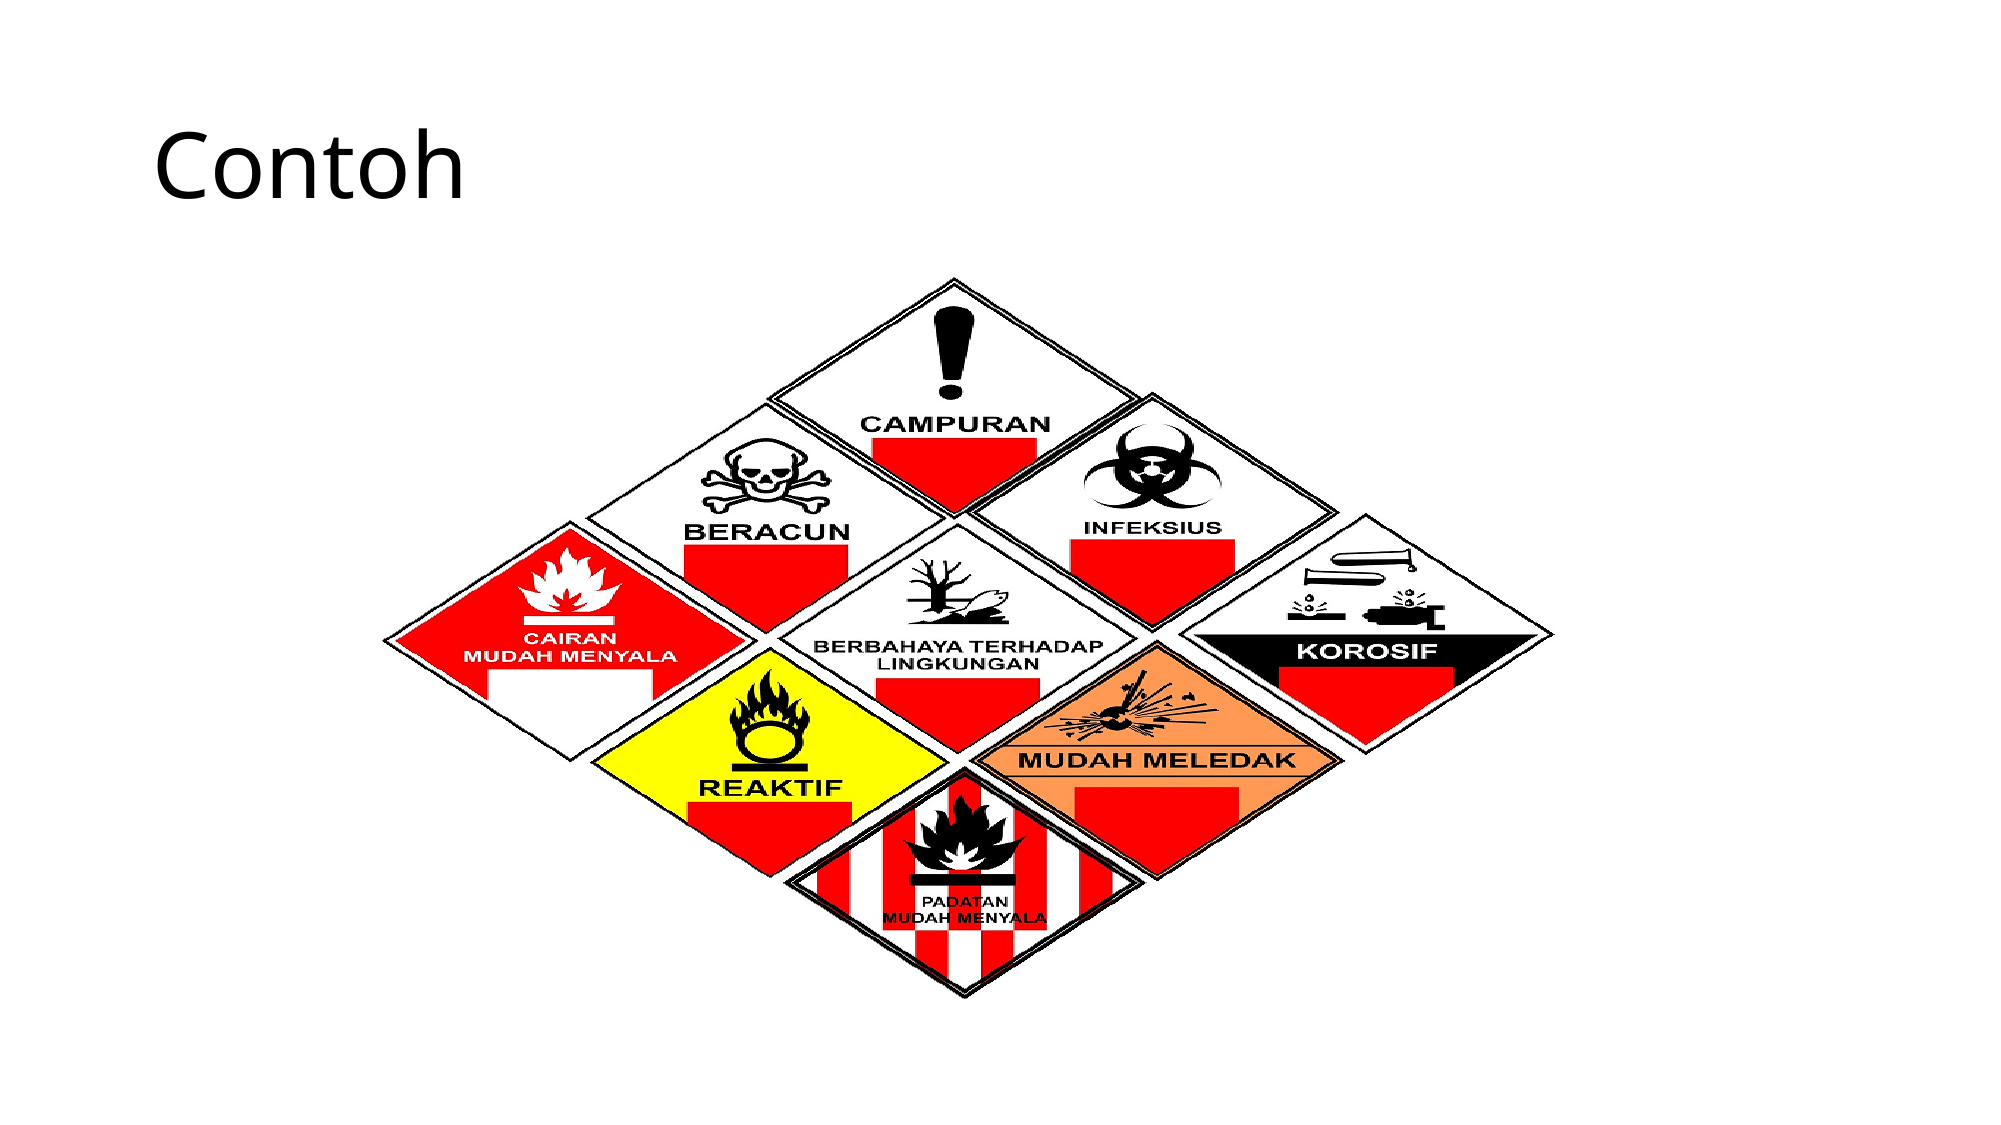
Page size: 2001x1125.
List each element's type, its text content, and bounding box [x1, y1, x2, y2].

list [382, 277, 1555, 999]
title Contoh [137, 59, 1863, 278]
